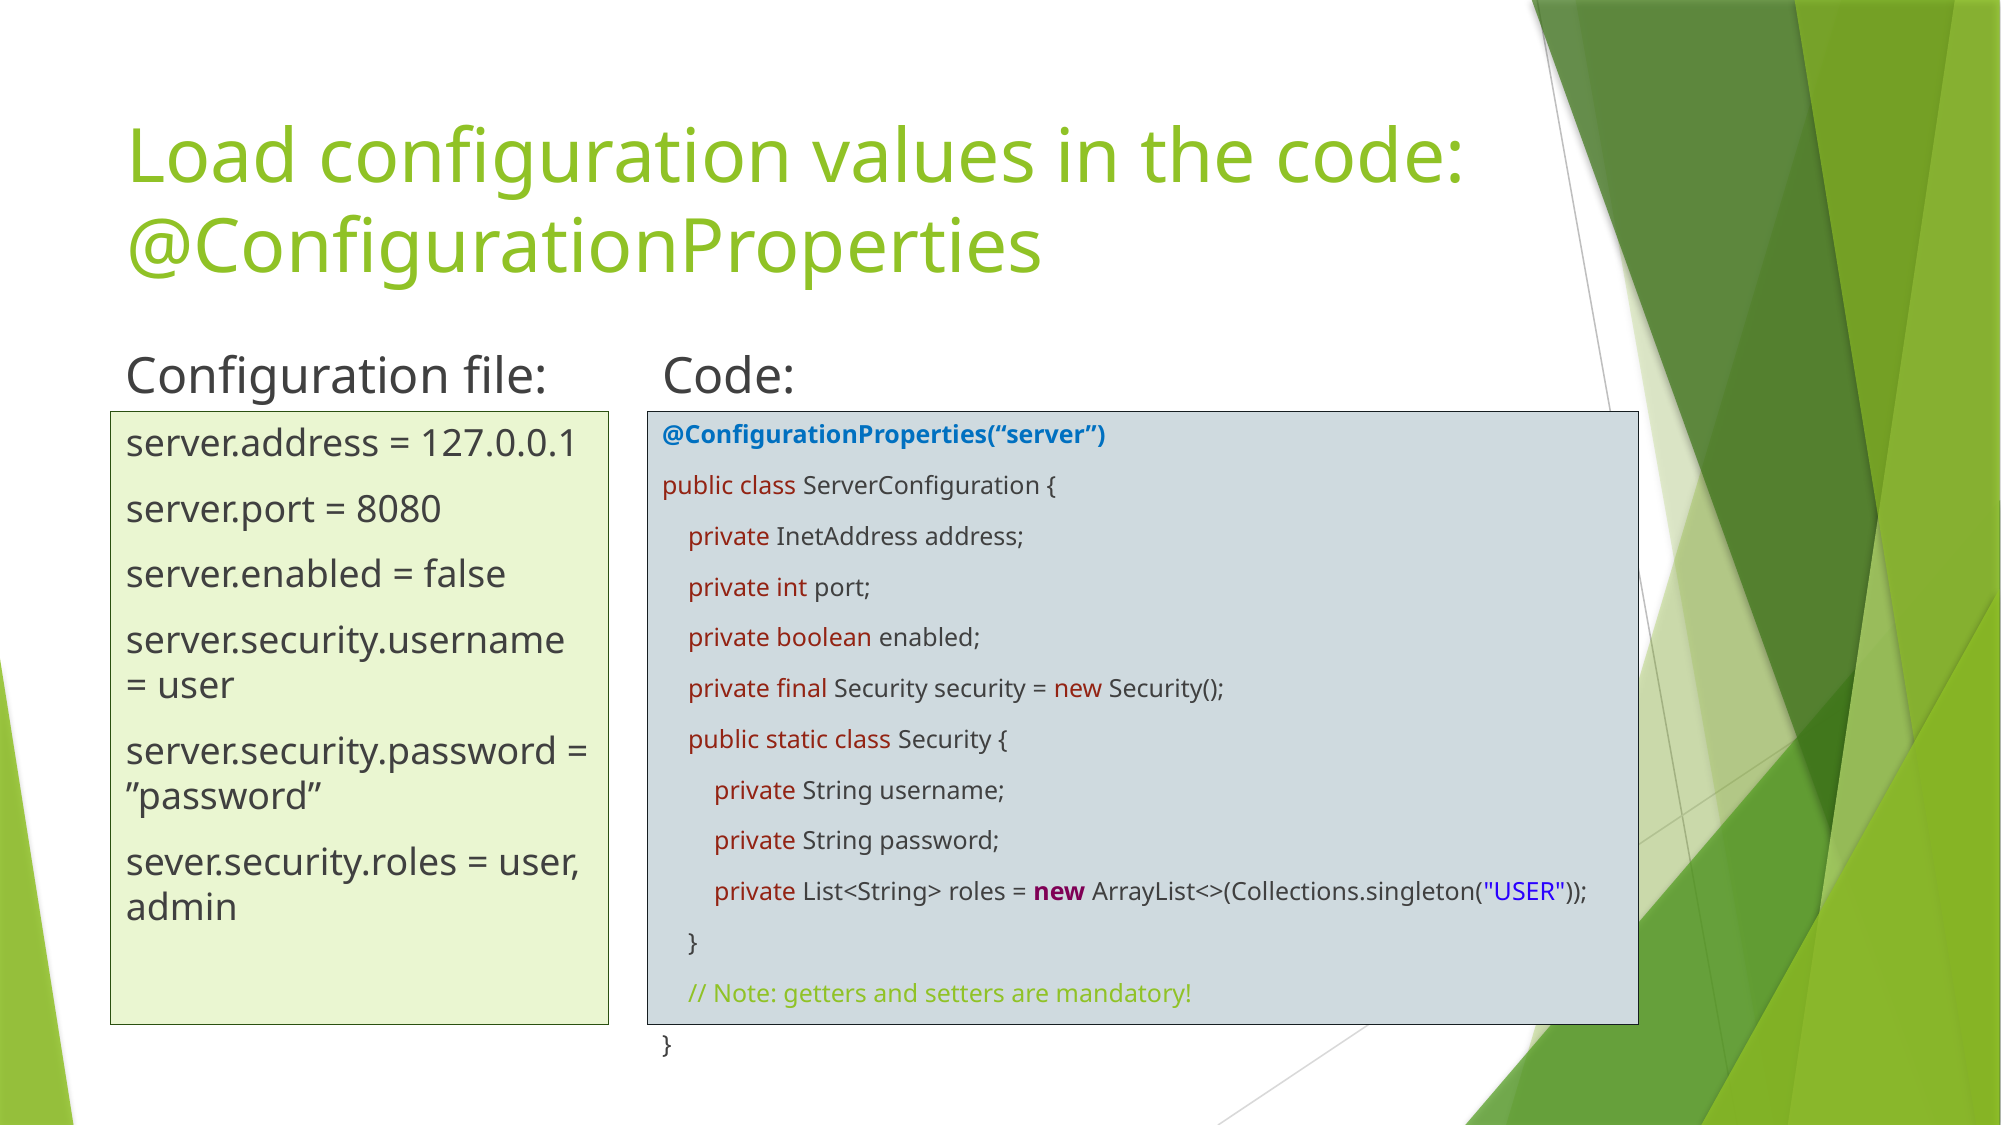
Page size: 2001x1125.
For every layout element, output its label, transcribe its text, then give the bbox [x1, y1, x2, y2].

list @ConfigurationProperties(“server”) public class ServerConfiguration { private InetAddress address; private int port; private boolean enabled; private final Security security = new Security(); public static class Security { private String username; private String password; private List<String> roles = new ArrayList<>(Collections.singleton("USER")); } // Note: getters and setters are mandatory! } [647, 411, 1639, 1025]
list server.address = 127.0.0.1 server.port = 8080 server.enabled = false server.security.username = user server.security.password = ”password” sever.security.roles = user, admin [110, 411, 609, 1025]
title Load configuration values in the code: @ConfigurationProperties [111, 99, 1522, 316]
list Configuration file: [110, 316, 647, 412]
list Code: [647, 316, 1522, 411]
